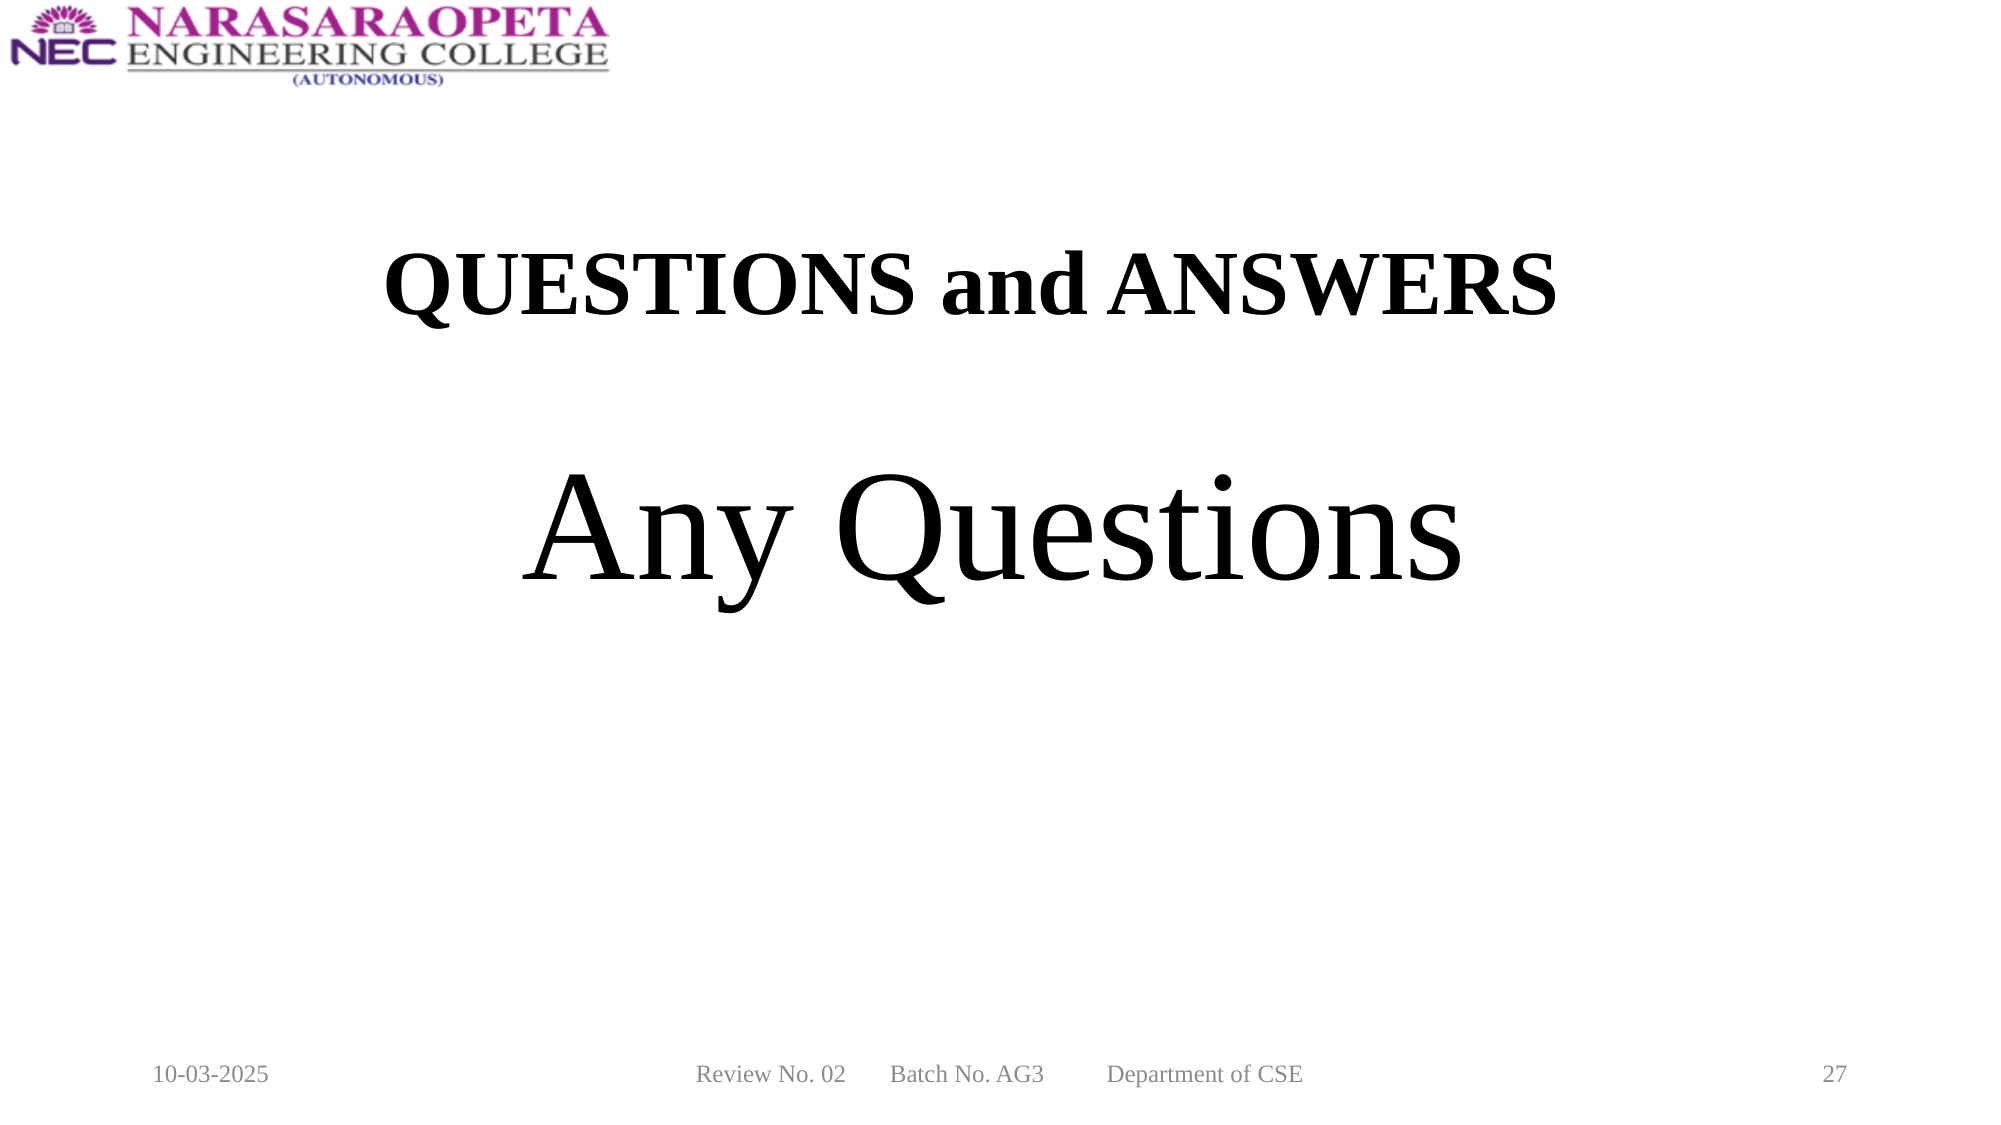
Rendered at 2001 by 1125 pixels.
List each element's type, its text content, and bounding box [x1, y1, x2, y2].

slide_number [137, 1042, 588, 1103]
footer Review No. 02 Batch No. AG3 Department of CSE [662, 1042, 1338, 1103]
picture [0, 0, 1280, 719]
title QUESTIONS and ANSWERS [137, 192, 1807, 378]
list Any Questions [506, 435, 2000, 1125]
slide_number 27 [1412, 1042, 1863, 1103]
